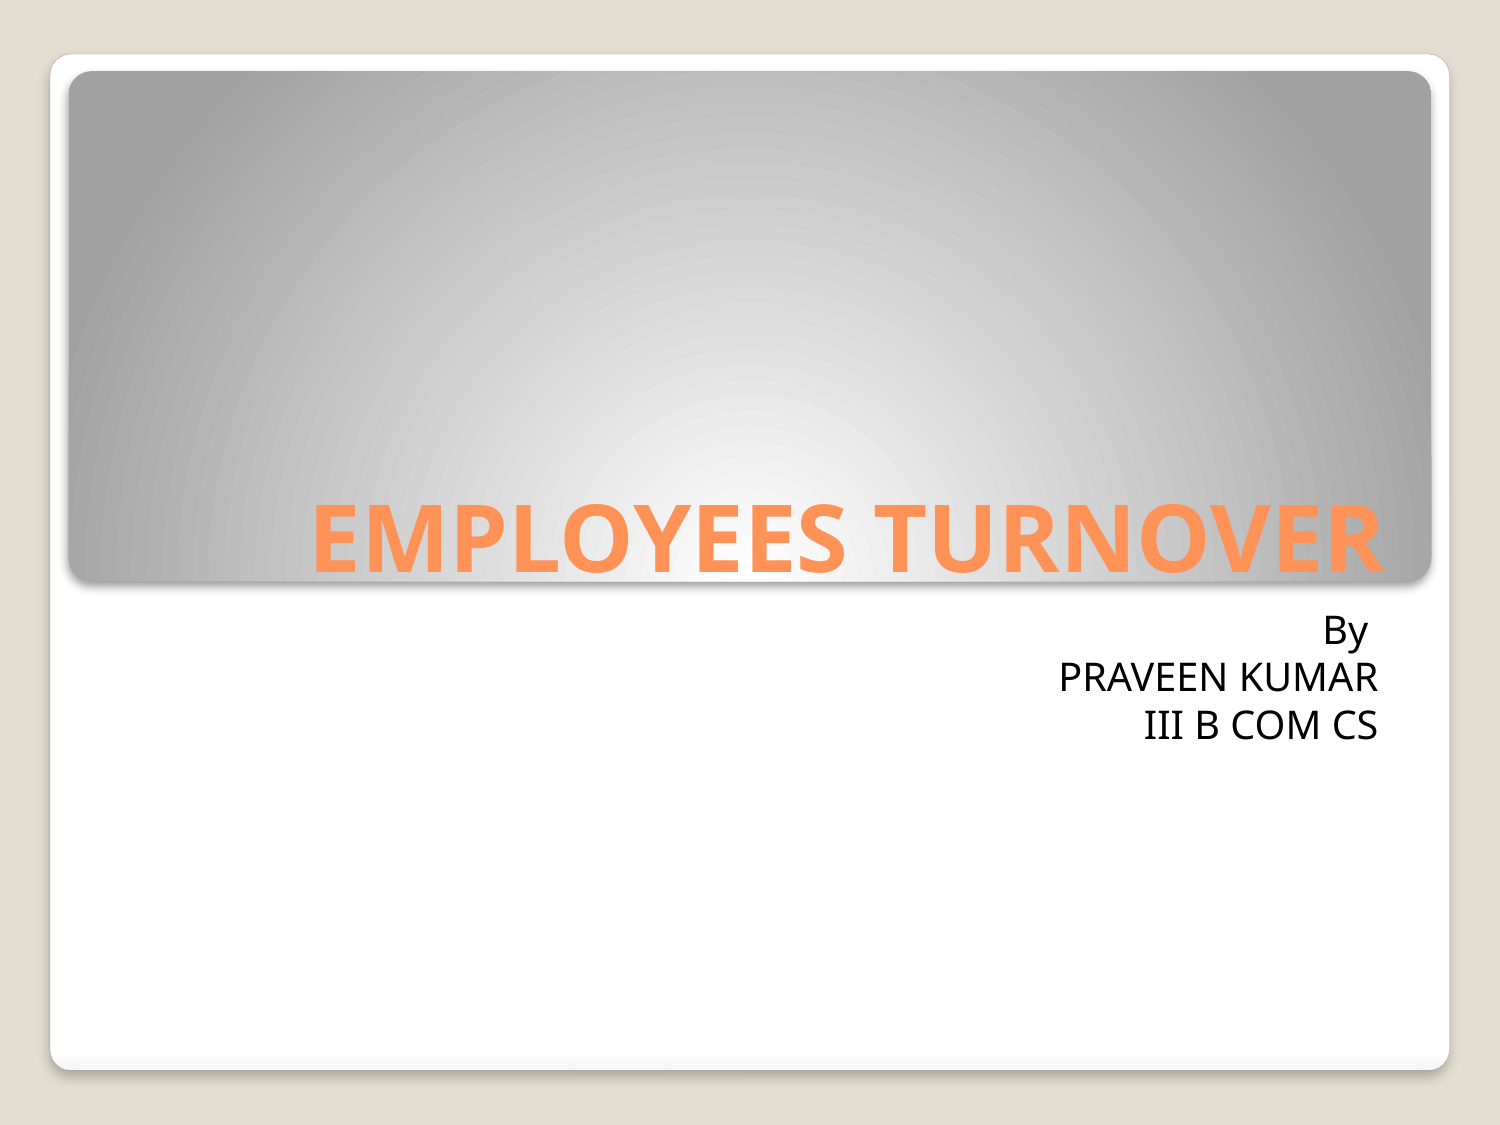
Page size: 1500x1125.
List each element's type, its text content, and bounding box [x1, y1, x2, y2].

title EMPLOYEES TURNOVER [118, 298, 1394, 599]
subtitle By PRAVEEN KUMAR III B COM CS [118, 604, 1394, 755]
